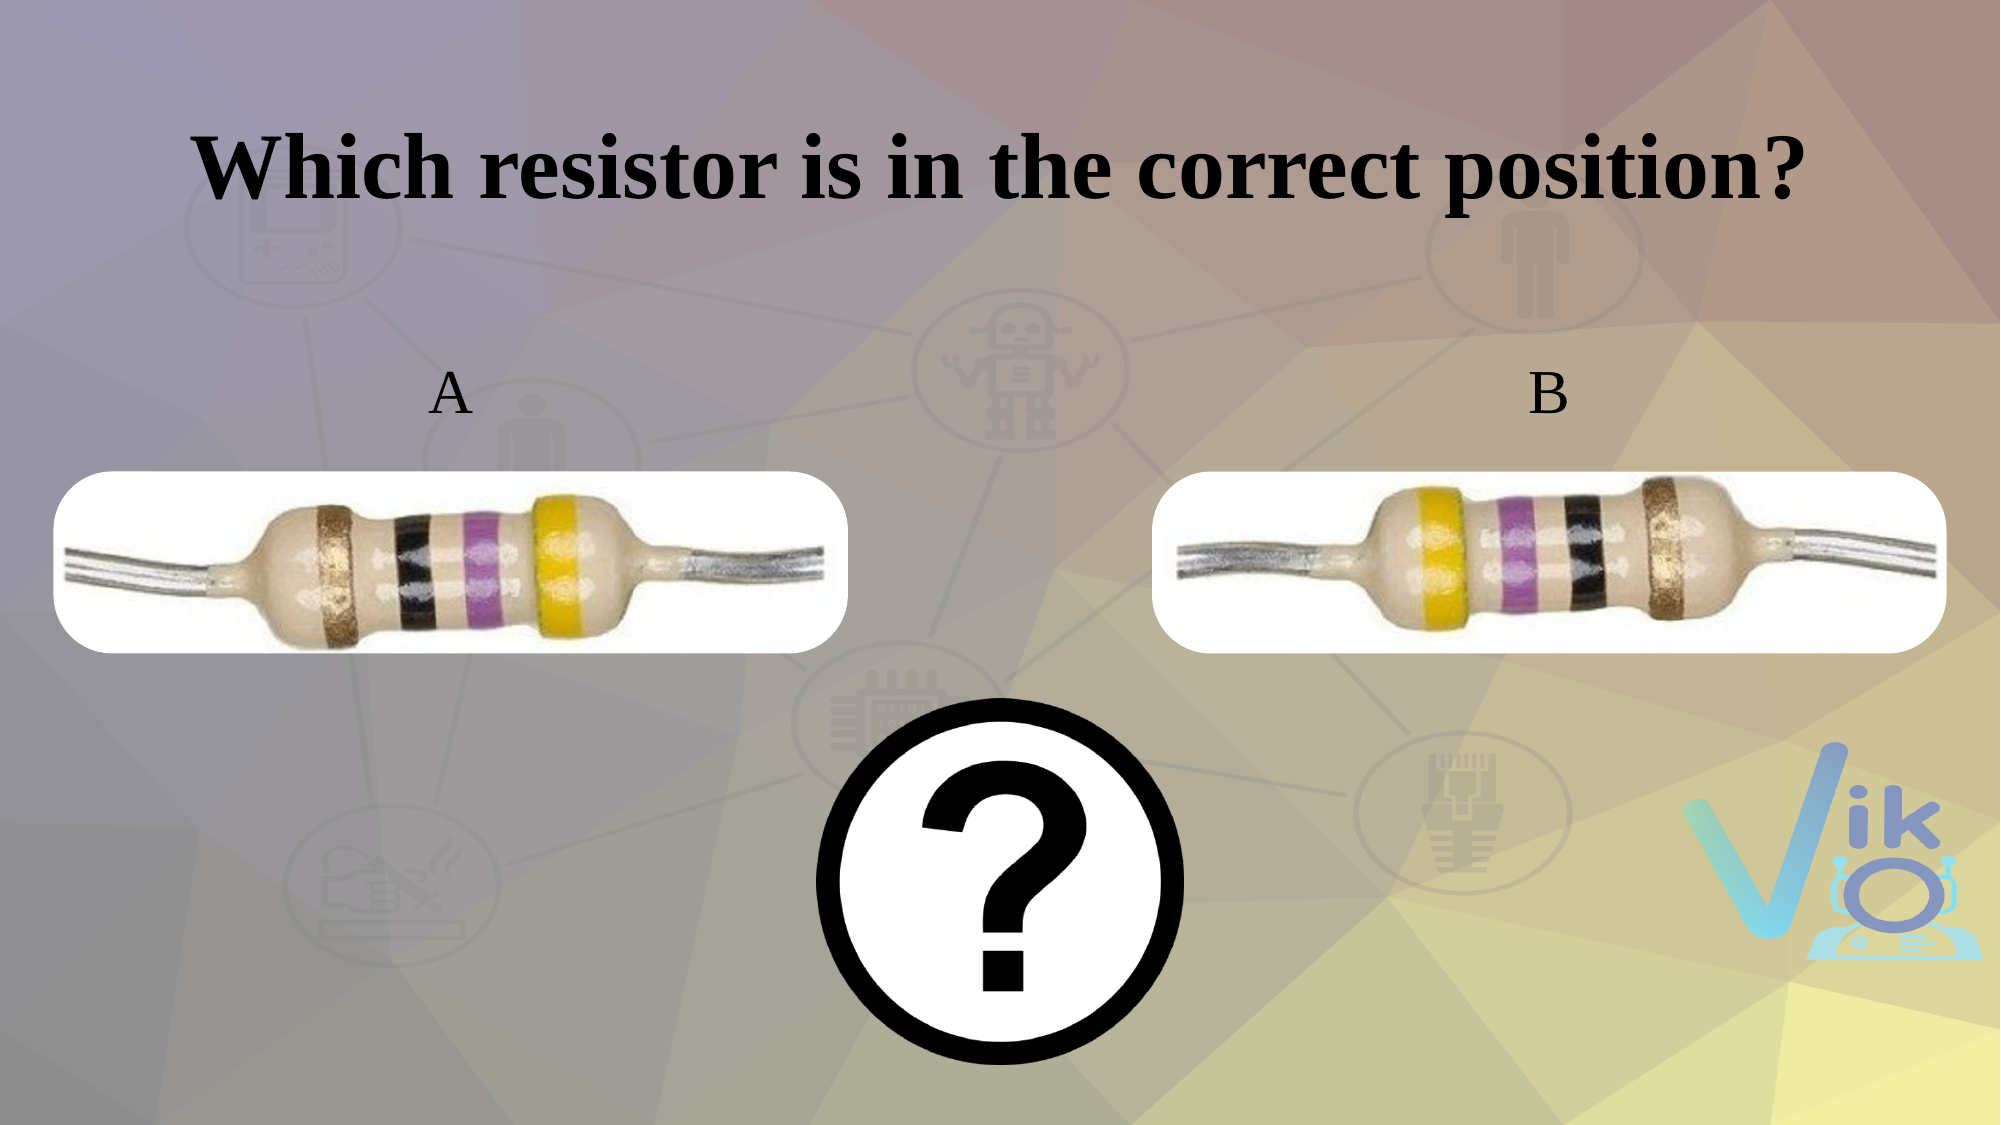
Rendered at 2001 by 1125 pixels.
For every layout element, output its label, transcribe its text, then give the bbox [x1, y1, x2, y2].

title Which resistor is in the correct position? [137, 59, 1863, 278]
picture [816, 698, 1184, 1066]
picture [53, 165, 848, 960]
picture [1152, 165, 1947, 960]
